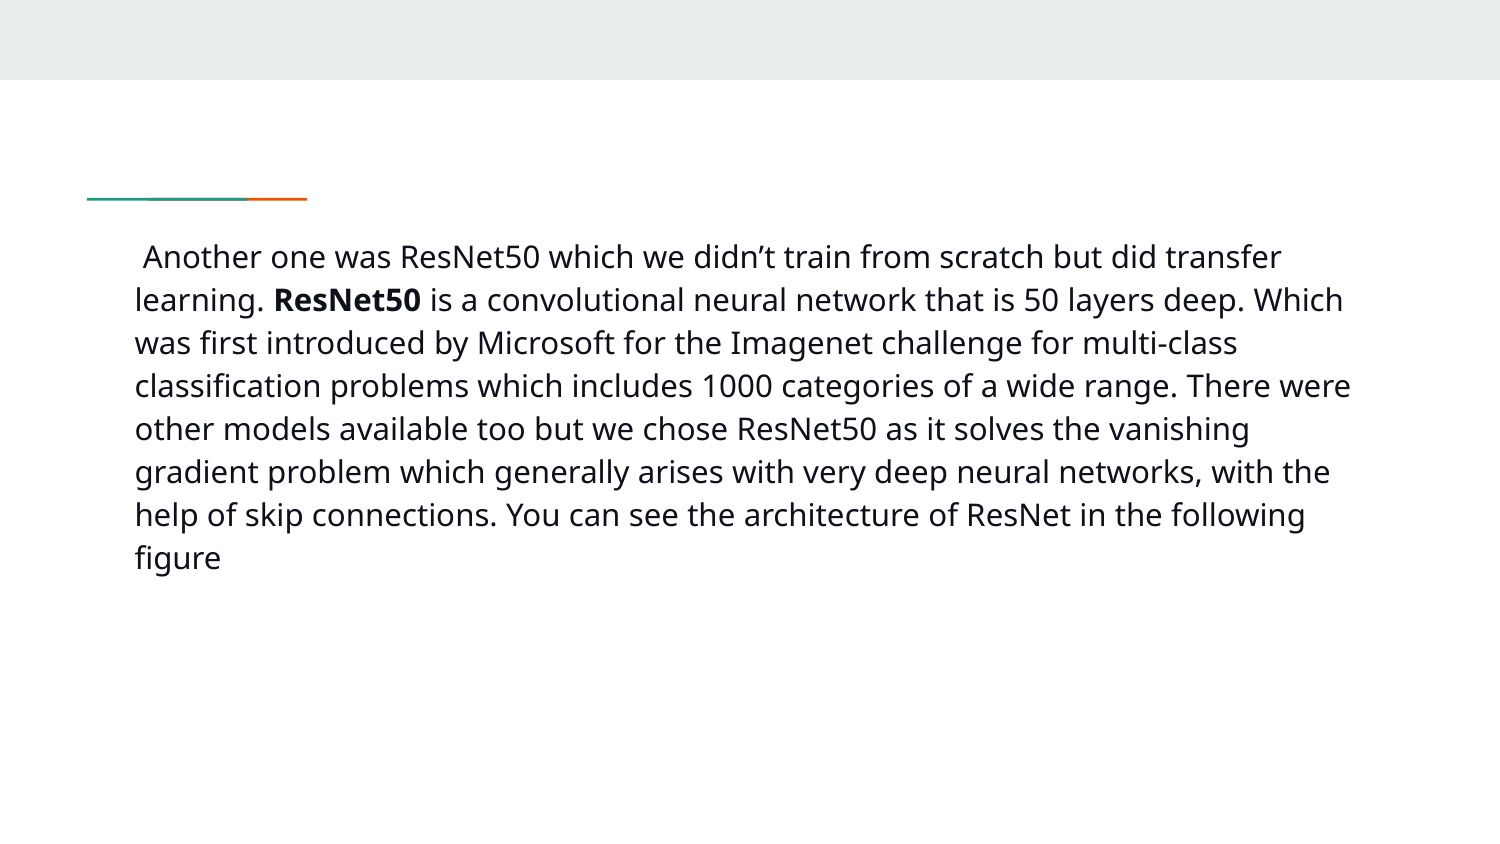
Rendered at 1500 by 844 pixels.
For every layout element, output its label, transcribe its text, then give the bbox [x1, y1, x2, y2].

title Another one was ResNet50 which we didn’t train from scratch but did transfer learning. ResNet50 is a convolutional neural network that is 50 layers deep. Which was first introduced by Microsoft for the Imagenet challenge for multi-class classification problems which includes 1000 categories of a wide range. There were other models available too but we chose ResNet50 as it solves the vanishing gradient problem which generally arises with very deep neural networks, with the help of skip connections. You can see the architecture of ResNet in the following figure [119, 216, 1381, 619]
